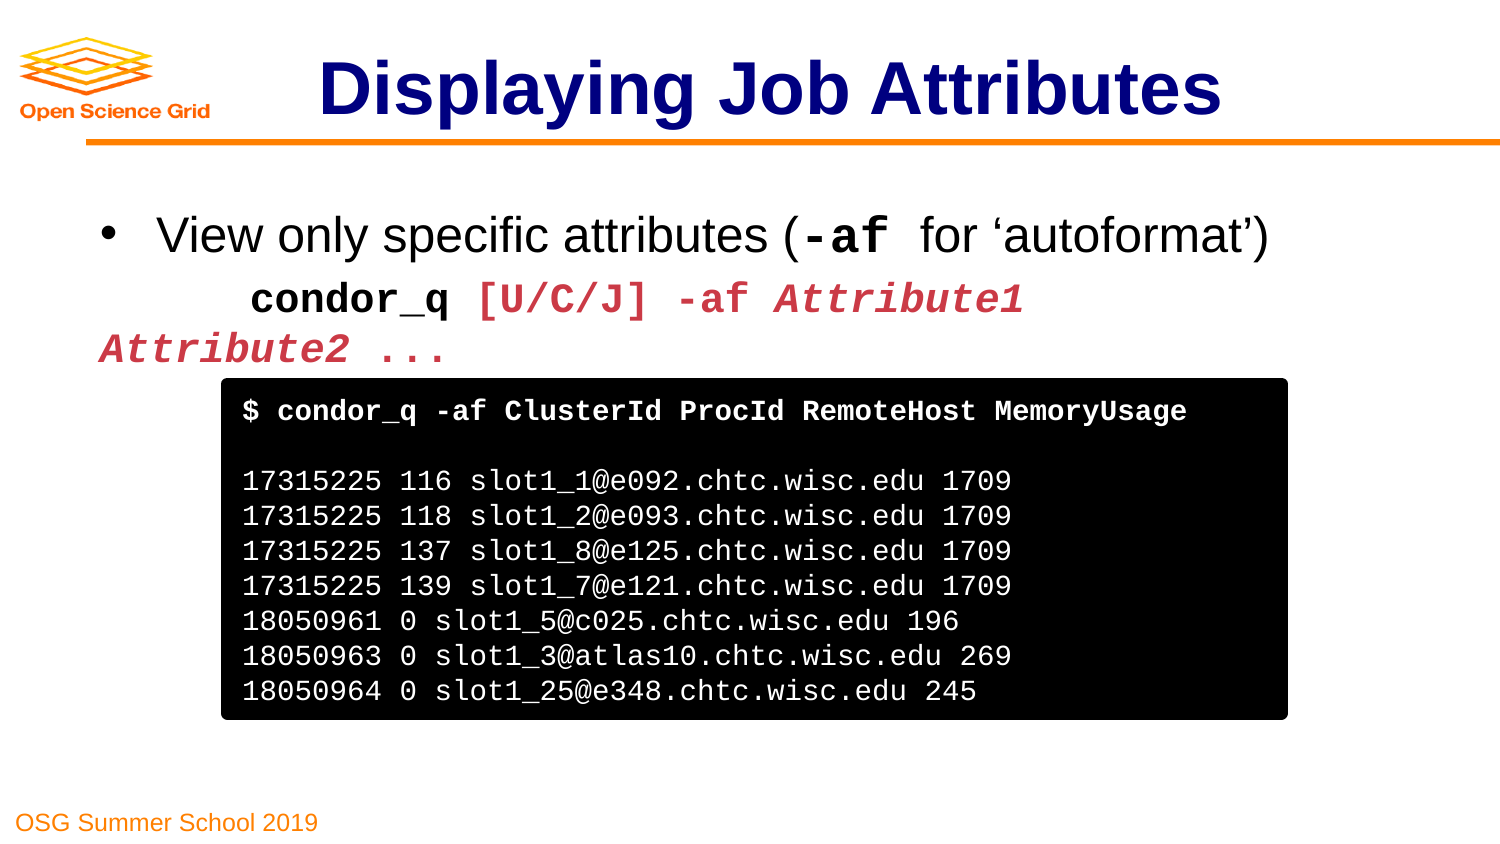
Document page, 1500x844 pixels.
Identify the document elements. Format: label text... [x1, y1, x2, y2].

title Displaying Job Attributes [201, 14, 1342, 155]
text_box View only specific attributes (-af for ‘autoformat’) condor_q [U/C/J] -af Attribute1 Attribute2 ... [88, 196, 1400, 754]
picture [0, 20, 201, 134]
